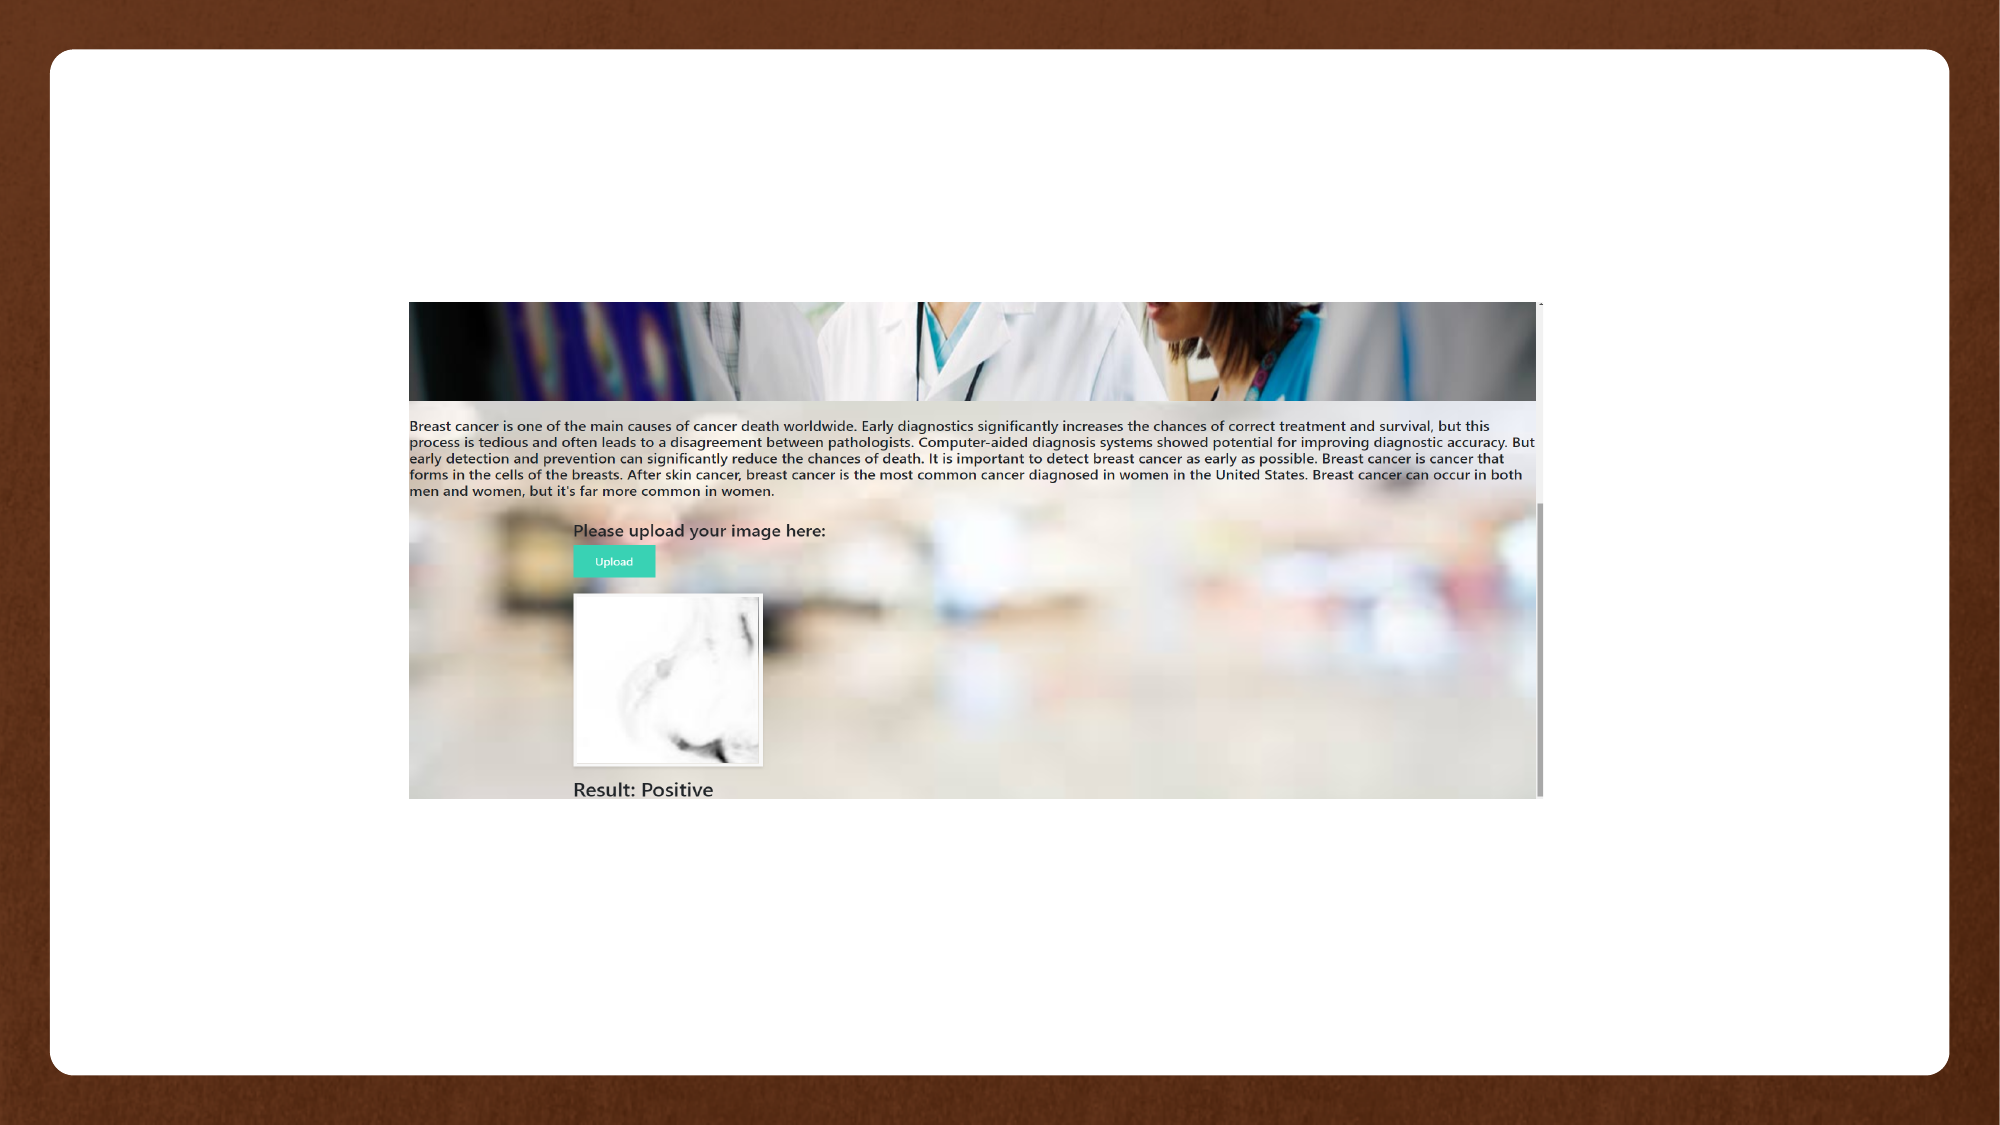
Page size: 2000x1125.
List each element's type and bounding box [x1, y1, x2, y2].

picture [409, 302, 1544, 799]
